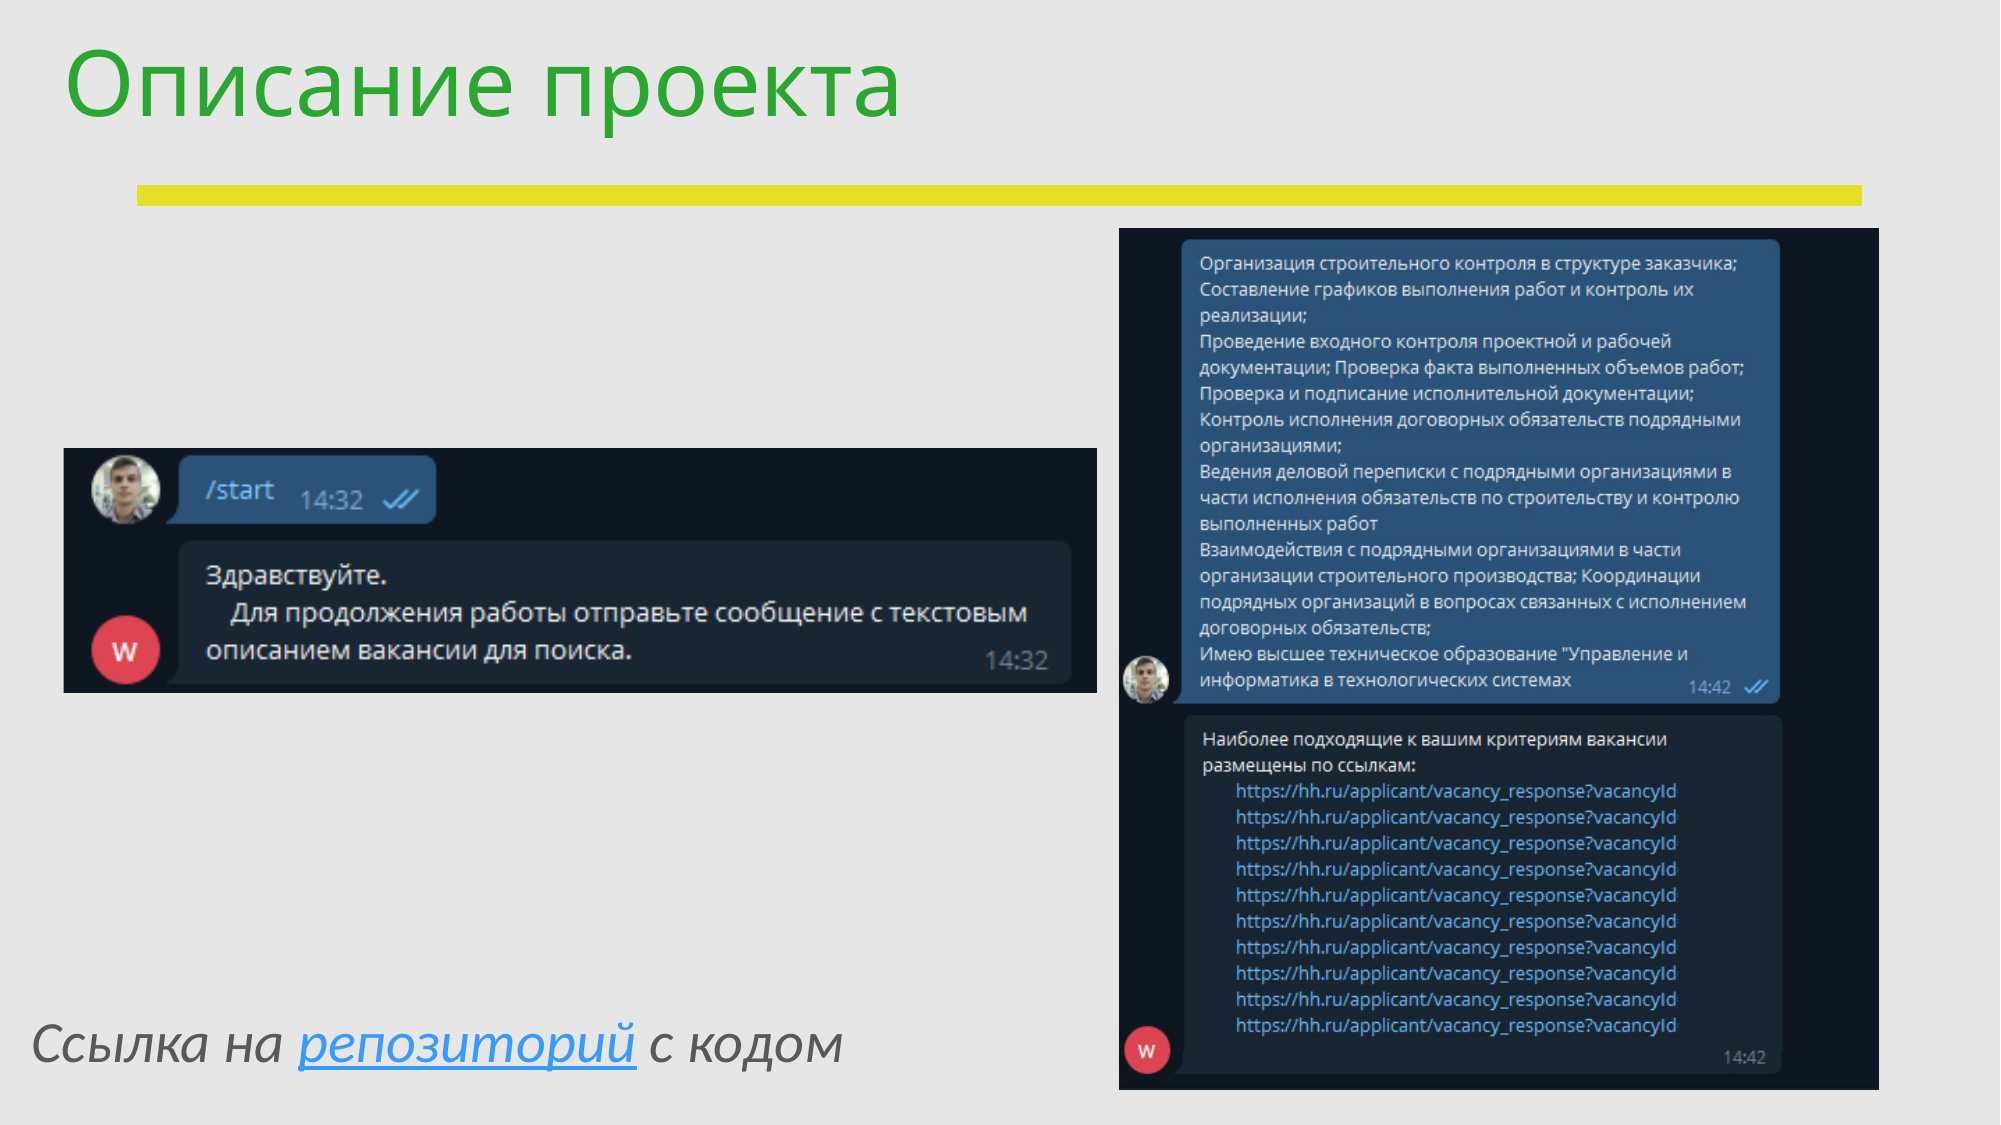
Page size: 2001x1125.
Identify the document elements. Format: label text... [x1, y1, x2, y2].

title Описание проекта [49, 25, 1774, 149]
picture [1119, 228, 1879, 1090]
list Cсылка на репозиторий с кодом [16, 1004, 1119, 1090]
picture [63, 448, 1097, 693]
